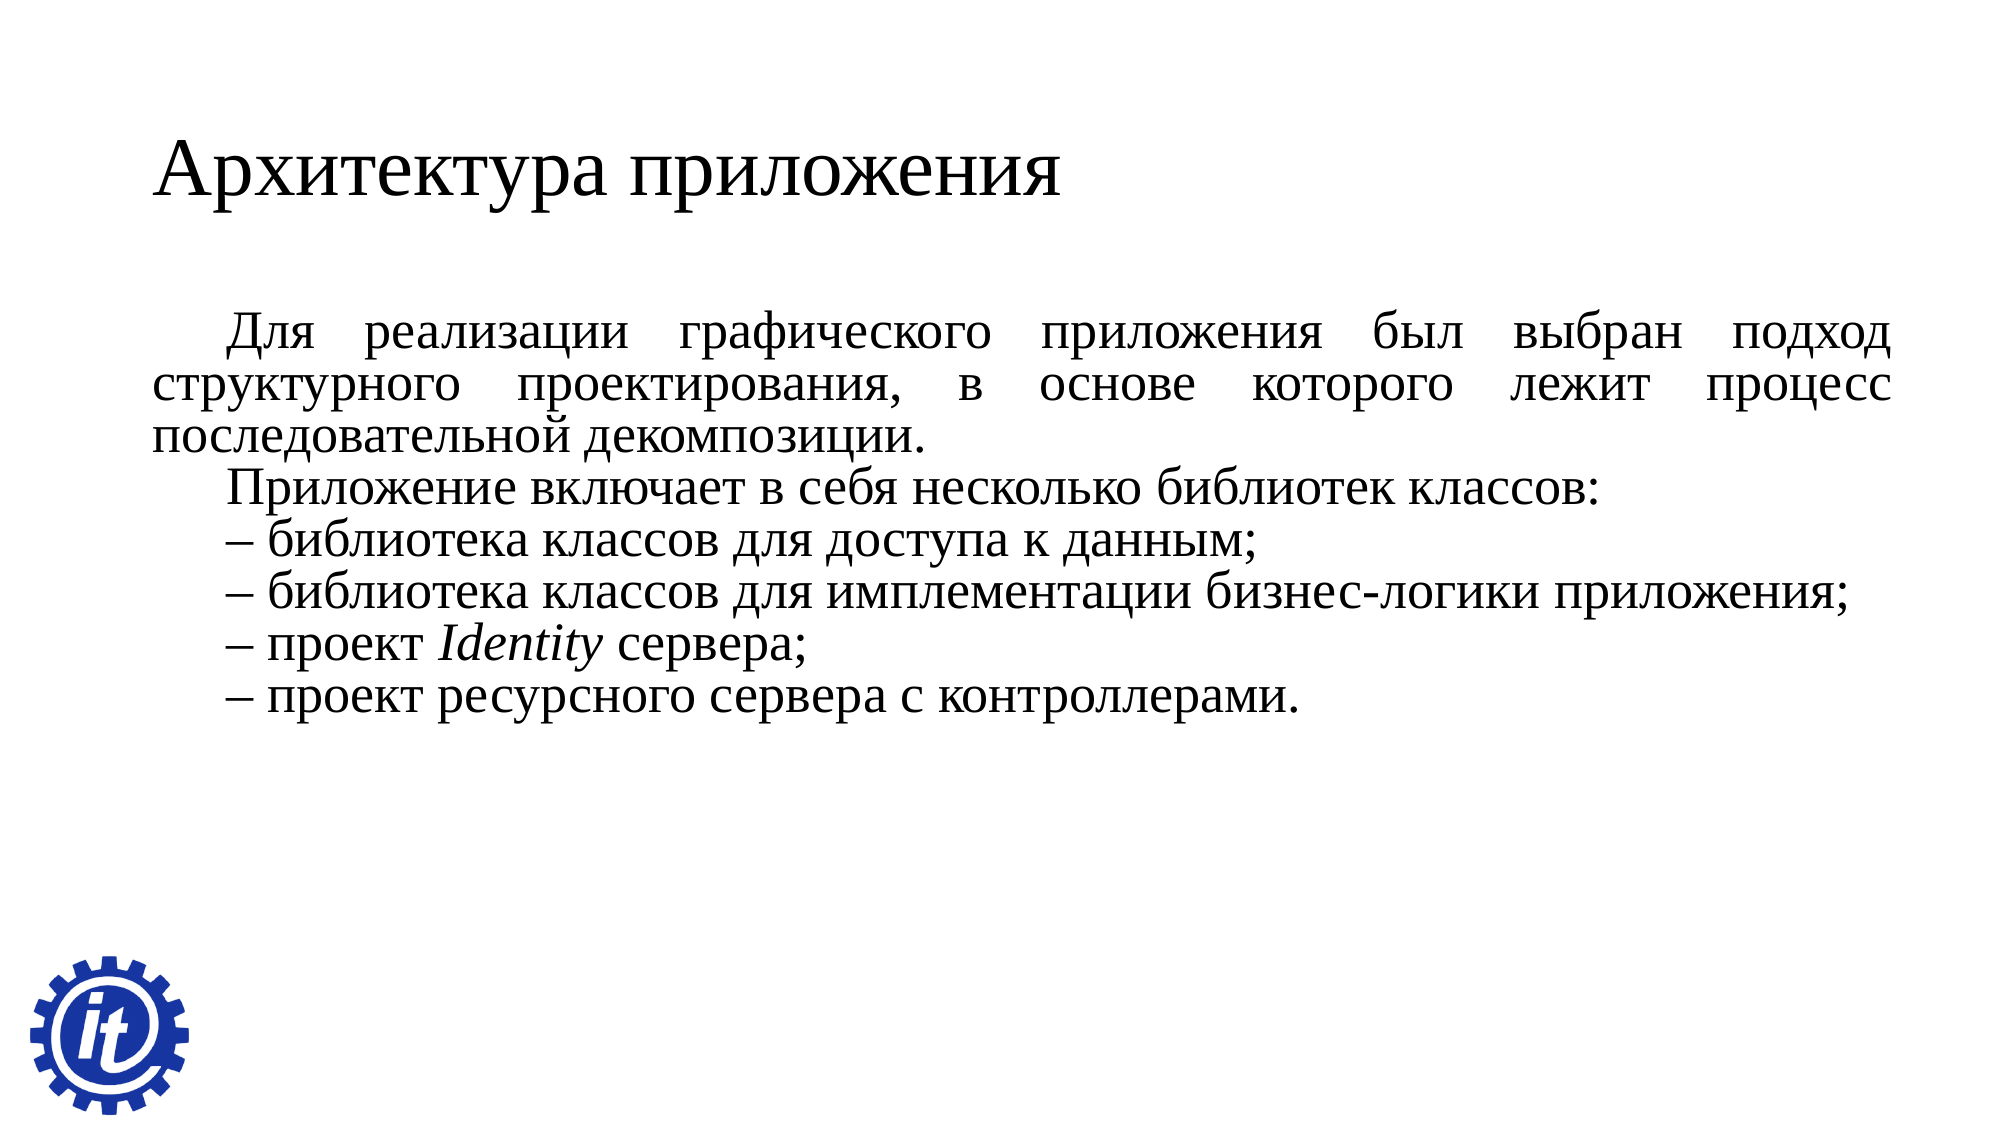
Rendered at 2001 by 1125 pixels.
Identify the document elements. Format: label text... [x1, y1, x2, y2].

list Для реализации графического приложения был выбран подход структурного проектирования, в основе которого лежит процесс последовательной декомпозиции. Приложение включает в себя несколько библиотек классов: – библиотека классов для доступа к данным; – библиотека классов для имплементации бизнес-логики приложения; – проект Identity сервера; – проект ресурсного серверa с контроллерами. [137, 299, 1910, 1014]
title Архитектура приложения [137, 59, 1863, 278]
picture [0, 954, 215, 1125]
